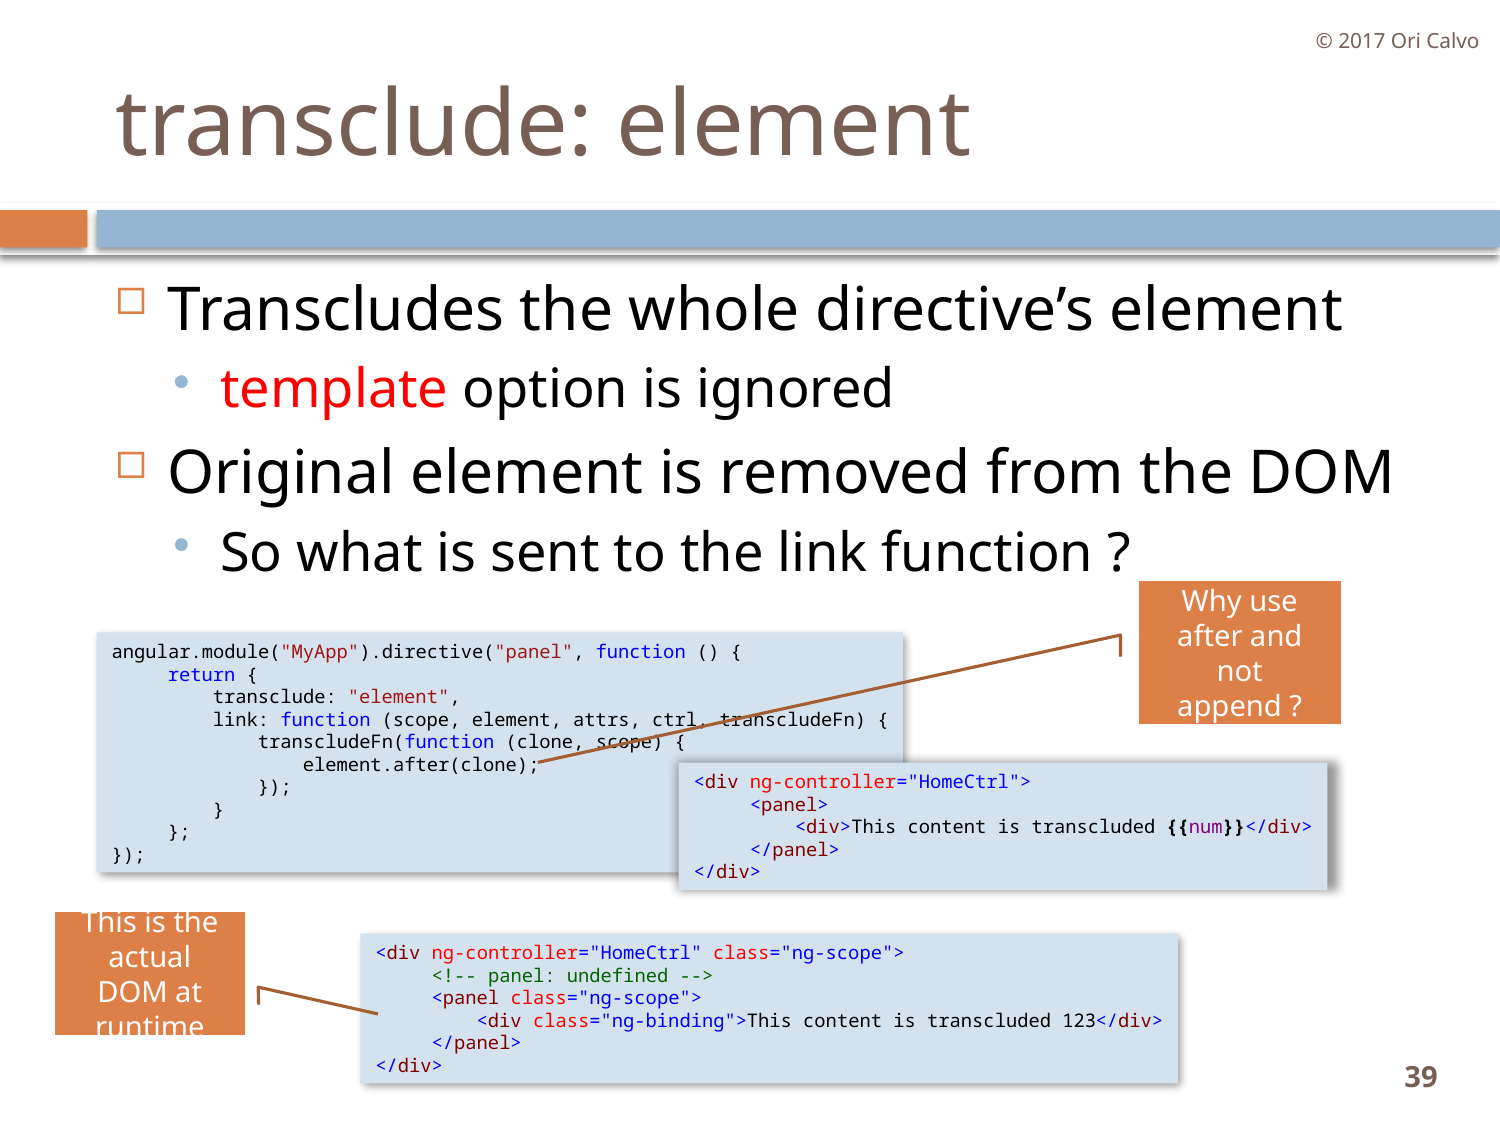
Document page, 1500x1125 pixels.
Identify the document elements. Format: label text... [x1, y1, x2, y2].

text_box <div ng-controller="HomeCtrl" class="ng-scope"> <!-- panel: undefined --> <panel class="ng-scope"> <div class="ng-binding">This content is transcluded 123</div> </panel> </div> [360, 933, 1178, 1084]
footer © 2017 Ori Calvo [1295, 0, 1500, 85]
text_box Why use after and not append ? [537, 633, 1123, 764]
title transclude: element [100, 37, 1438, 200]
text_box This is the actual DOM at runtime [55, 912, 245, 1035]
text_box This is the actual DOM at runtime [256, 985, 379, 1016]
list Transcludes the whole directive’s element template option is ignored Original element is removed from the DOM So what is sent to the link function ? [100, 262, 1438, 1000]
text_box angular.module("MyApp").directive("panel", function () { return { transclude: "element", link: function (scope, element, attrs, ctrl, transcludeFn) { transcludeFn(function (clone, scope) { element.after(clone); }); } }; }); [96, 632, 903, 873]
text_box Why use after and not append ? [1139, 581, 1341, 724]
text_box <div ng-controller="HomeCtrl"> <panel> <div>This content is transcluded {{num}}</div> </panel> </div> [678, 762, 1328, 890]
